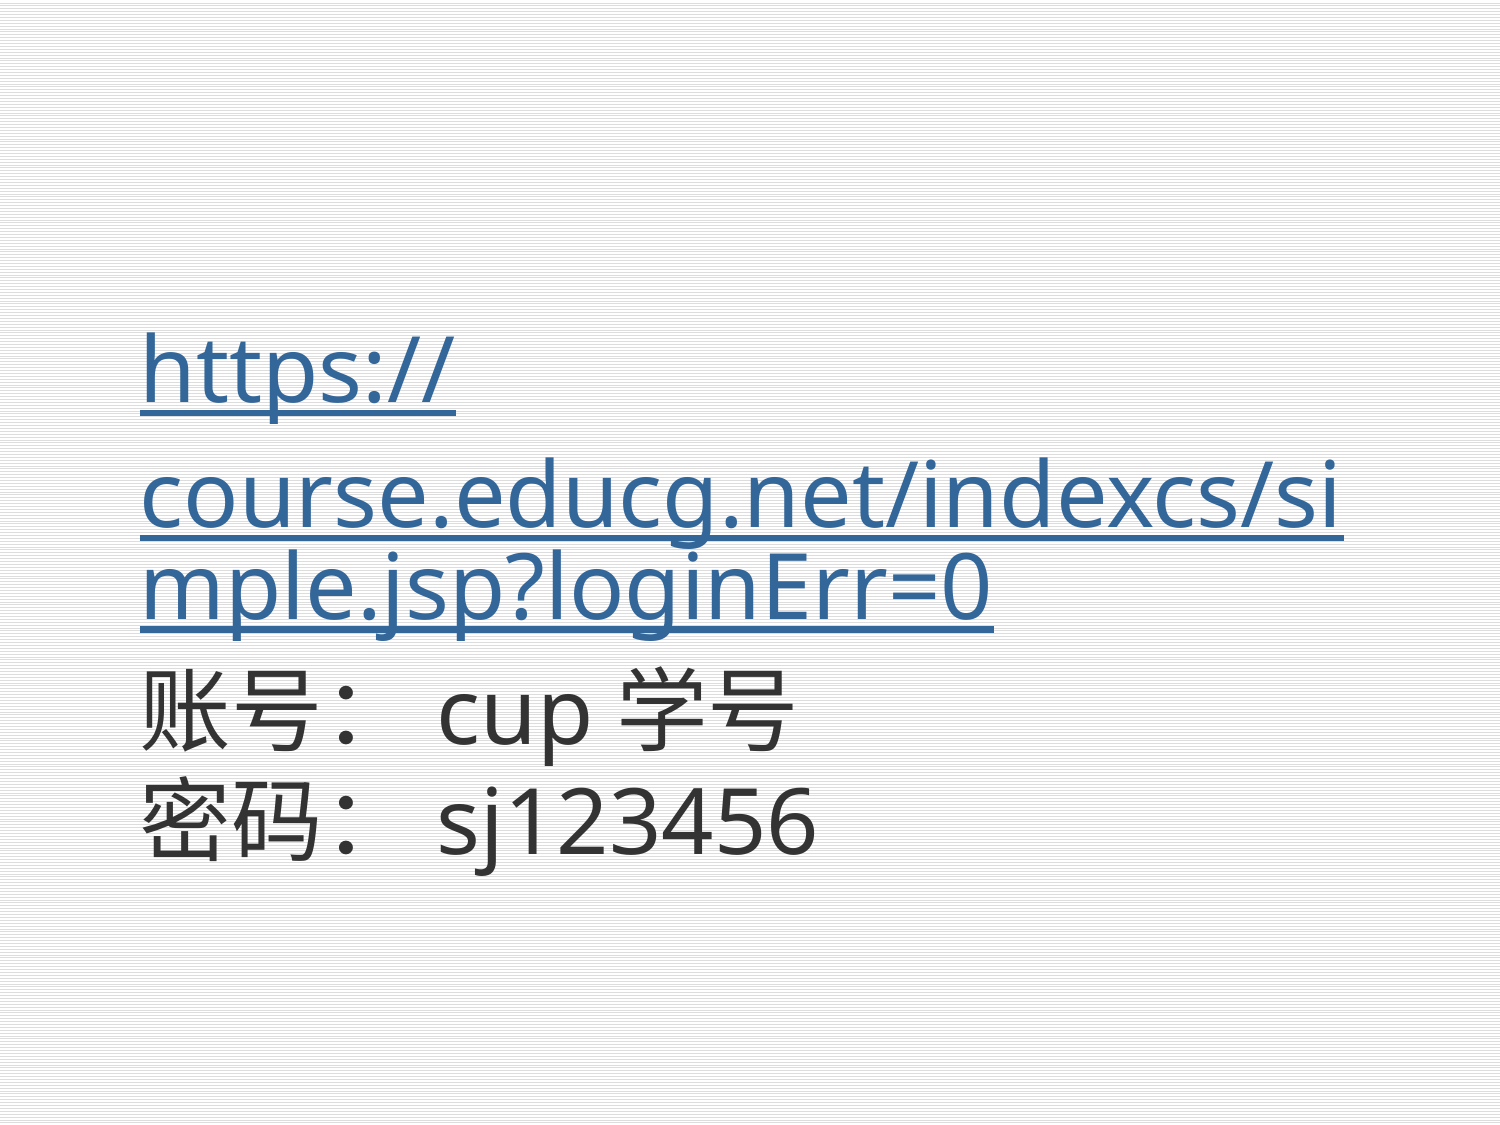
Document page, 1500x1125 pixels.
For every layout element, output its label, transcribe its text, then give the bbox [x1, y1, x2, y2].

slide_number [1137, 1062, 1463, 1122]
text_box https://course.educg.net/indexcs/simple.jsp?loginErr=0 账号：cup学号 密码：sj123456 [124, 303, 1413, 789]
